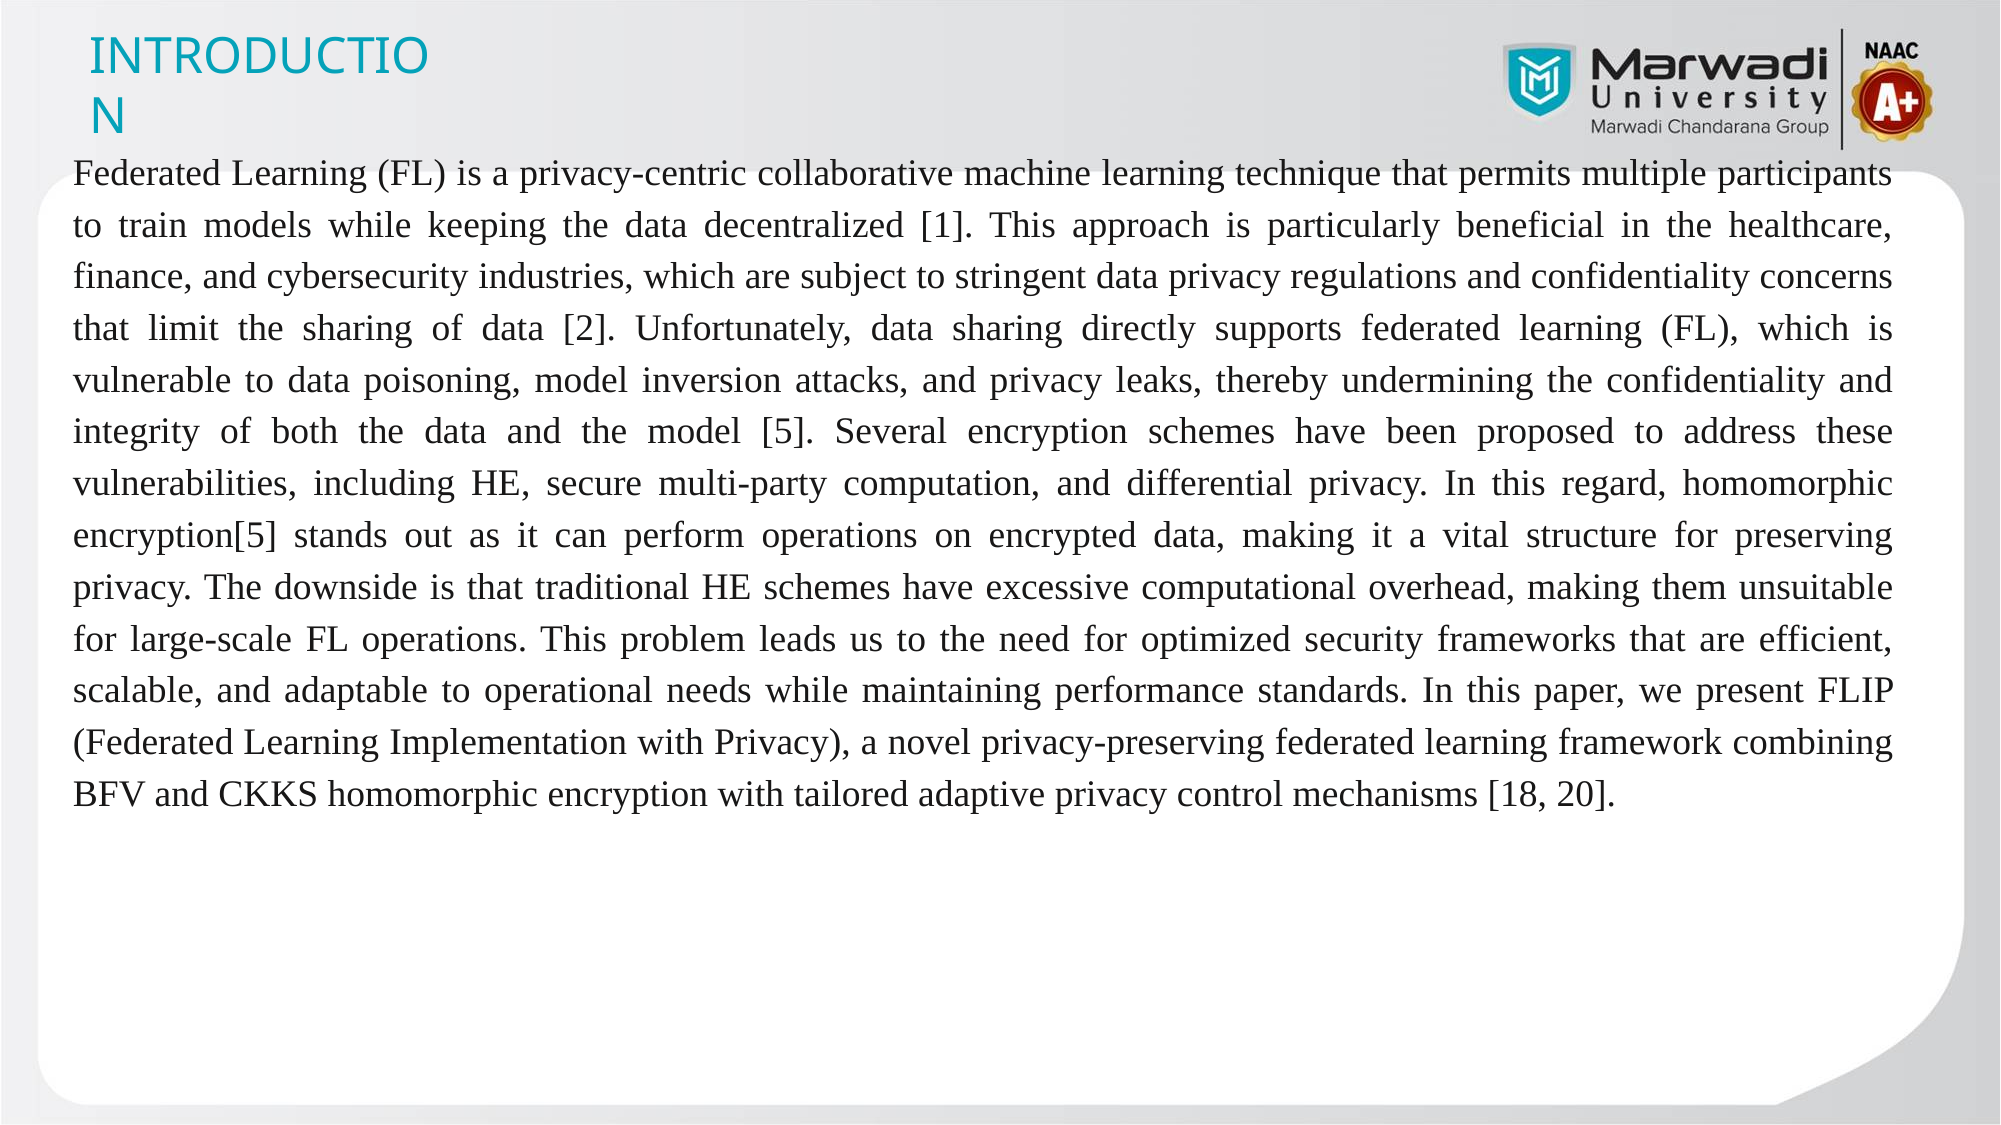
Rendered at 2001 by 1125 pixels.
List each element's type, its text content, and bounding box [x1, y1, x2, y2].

picture [0, 0, 2001, 1125]
title INTRODUCTION [87, 0, 469, 126]
text_box Federated Learning (FL) is a privacy-centric collaborative machine learning technique that permits multiple participants to train models while keeping the data decentralized [1]. This approach is particularly beneficial in the healthcare, finance, and cybersecurity industries, which are subject to stringent data privacy regulations and confidentiality concerns that limit the sharing of data [2]. Unfortunately, data sharing directly supports federated learning (FL), which is vulnerable to data poisoning, model inversion attacks, and privacy leaks, thereby undermining the confidentiality and integrity of both the data and the model [5]. Several encryption schemes have been proposed to address these vulnerabilities, including HE, secure multi-party computation, and differential privacy. In this regard, homomorphic encryption[5] stands out as it can perform operations on encrypted data, making it a vital structure for preserving privacy. The downside is that traditional HE schemes have excessive computational overhead, making them unsuitable for large-scale FL operations. This problem leads us to the need for optimized security frameworks that are efficient, scalable, and adaptable to operational needs while maintaining performance standards. In this paper, we present FLIP (Federated Learning Implementation with Privacy), a novel privacy-preserving federated learning framework combining BFV and CKKS homomorphic encryption with tailored adaptive privacy control mechanisms [18, 20]. [57, 126, 1911, 829]
